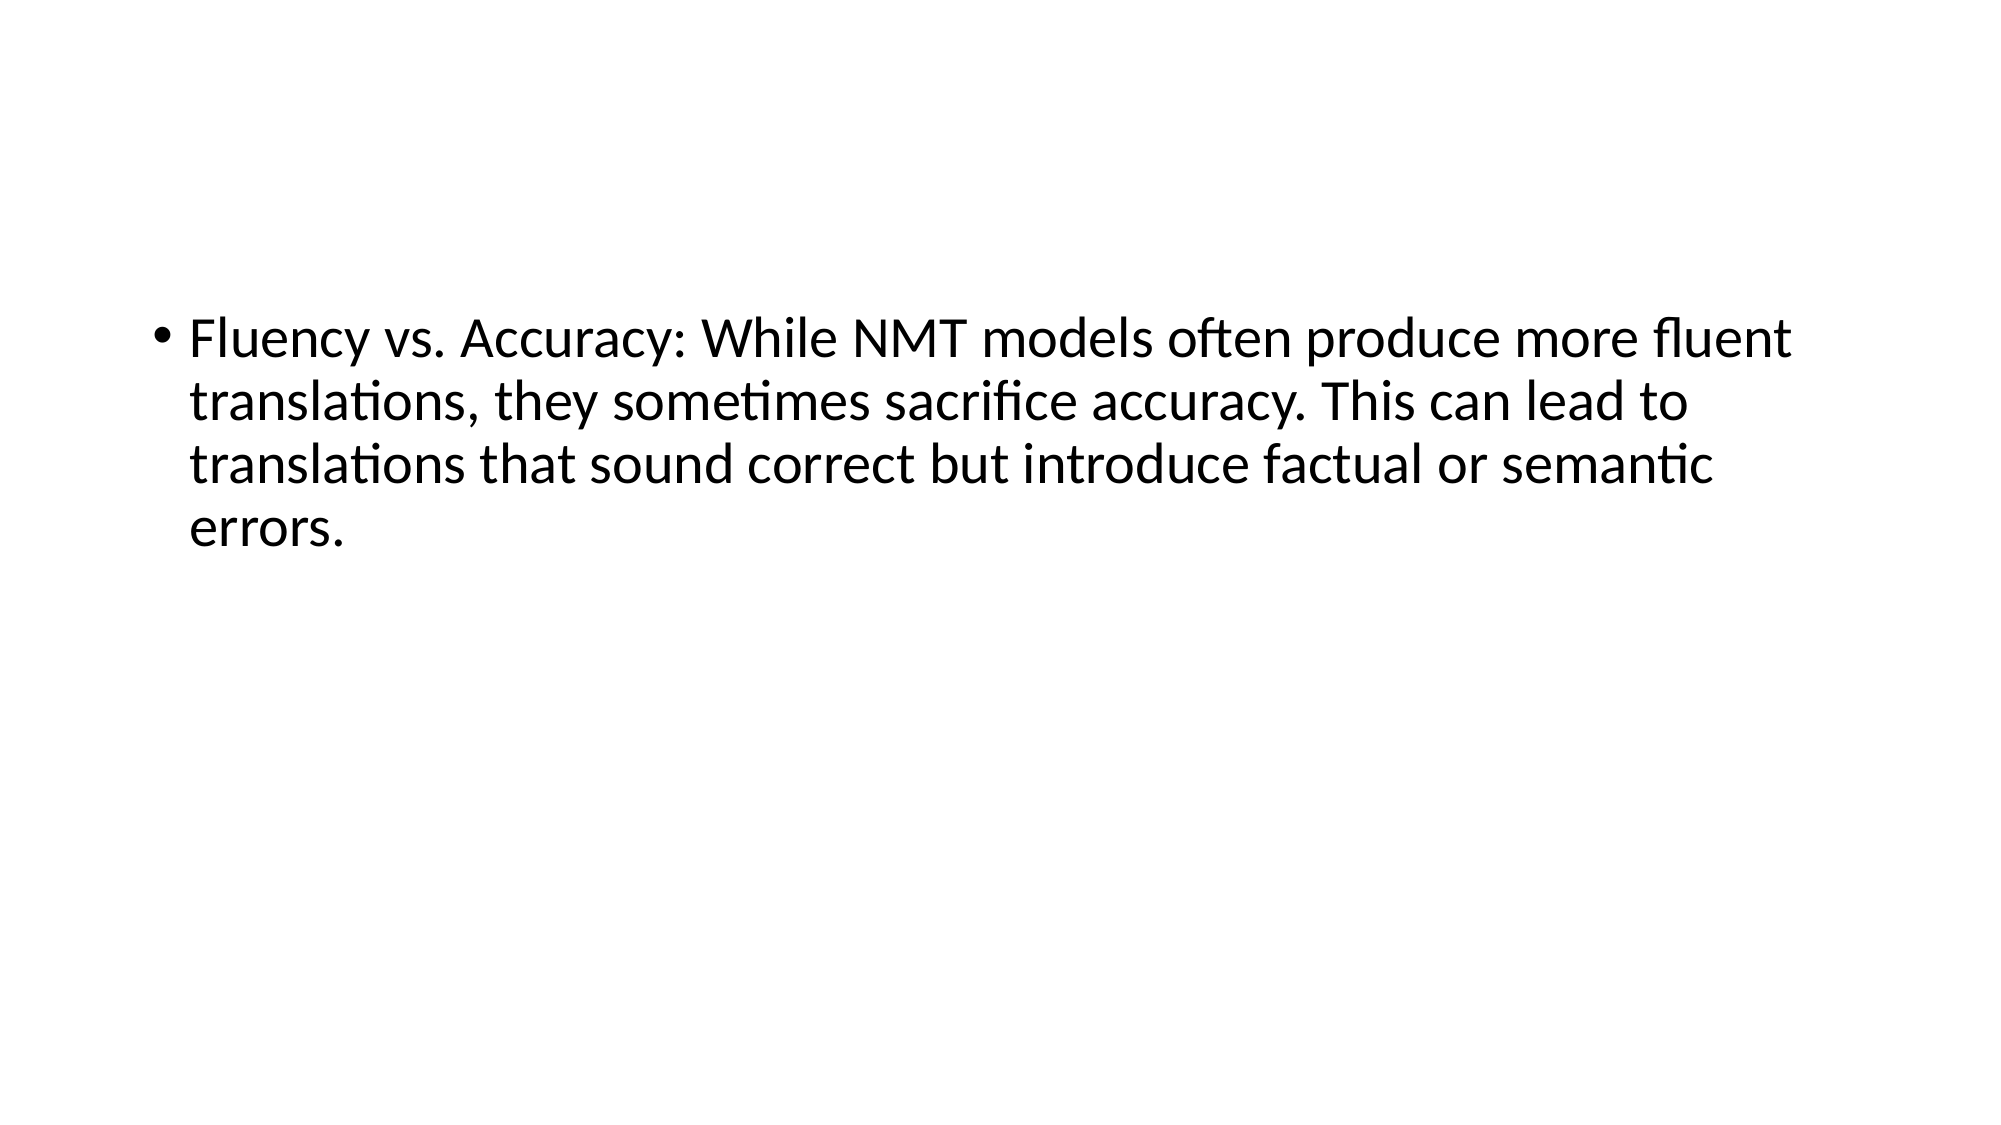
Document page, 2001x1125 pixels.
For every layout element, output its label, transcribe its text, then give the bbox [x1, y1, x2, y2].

list Fluency vs. Accuracy: While NMT models often produce more fluent translations, they sometimes sacrifice accuracy. This can lead to translations that sound correct but introduce factual or semantic errors. [137, 299, 1863, 1014]
